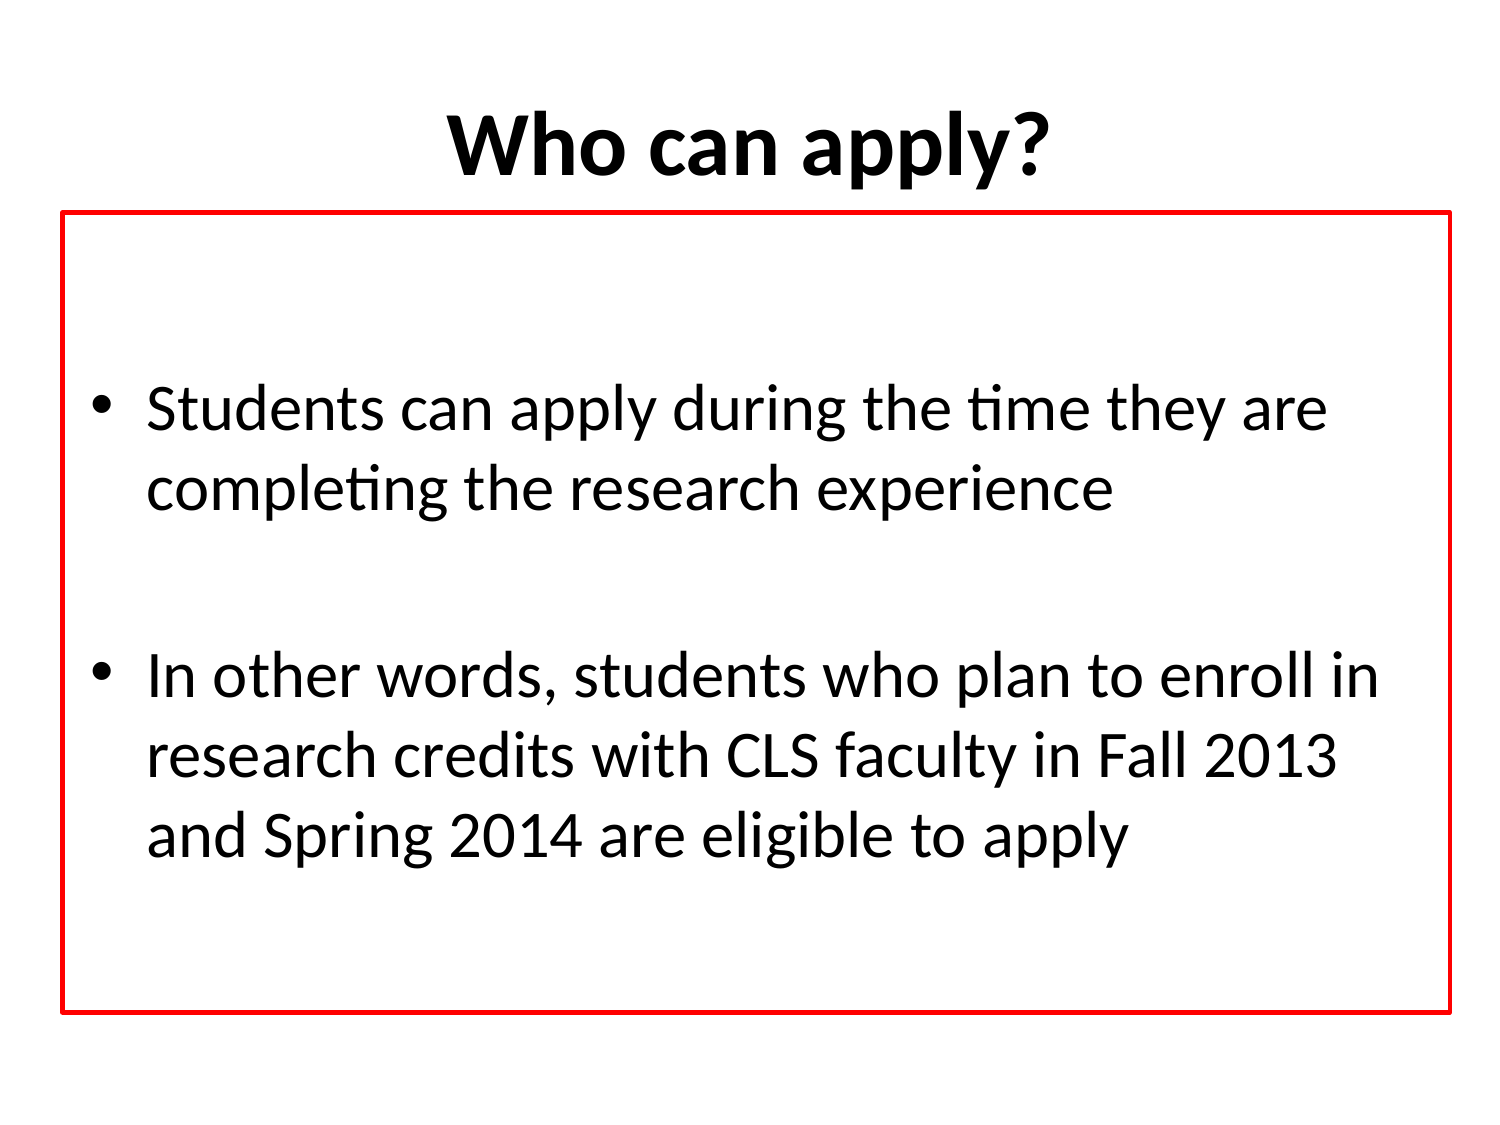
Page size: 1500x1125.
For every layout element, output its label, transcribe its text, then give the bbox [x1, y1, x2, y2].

title Who can apply? [75, 45, 1425, 210]
text_box [60, 210, 1452, 1015]
